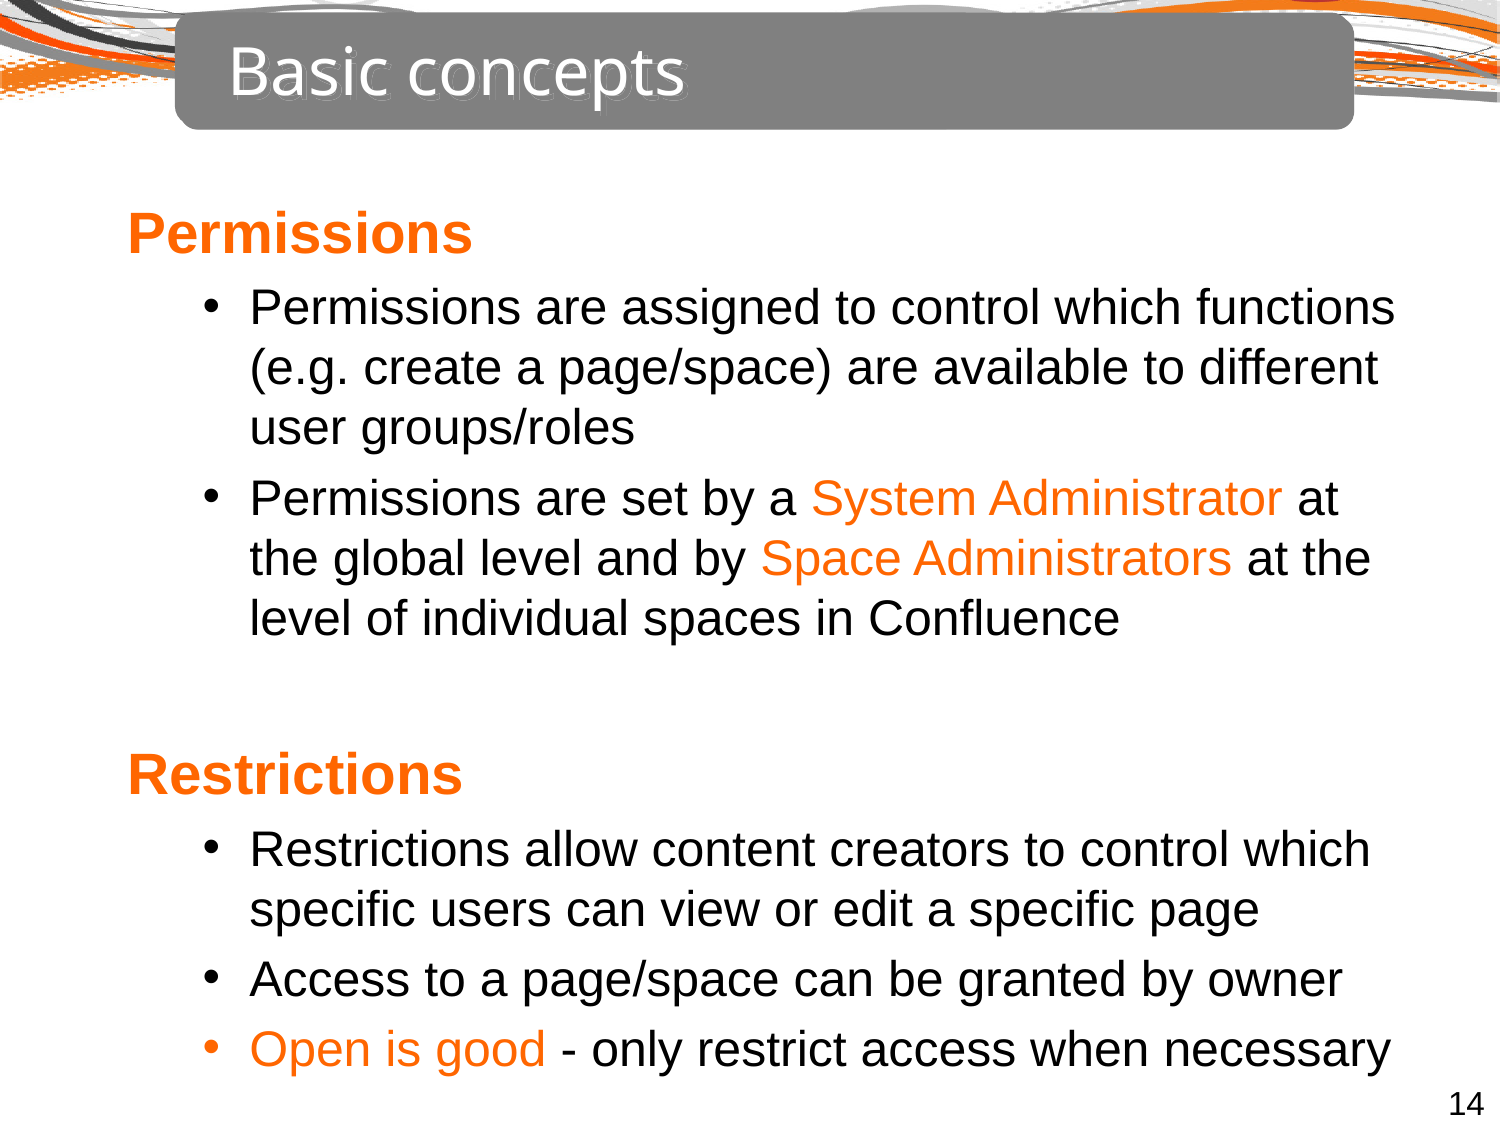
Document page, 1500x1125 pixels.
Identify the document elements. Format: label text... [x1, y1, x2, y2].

list Permissions Permissions are assigned to control which functions (e.g. create a page/space) are available to different user groups/roles Permissions are set by a System Administrator at the global level and by Space Administrators at the level of individual spaces in Confluence Restrictions Restrictions allow content creators to control which specific users can view or edit a specific page Access to a page/space can be granted by owner Open is good - only restrict access when necessary [112, 187, 1413, 1076]
picture [0, 0, 1500, 125]
title Basic concepts [212, 12, 1313, 126]
